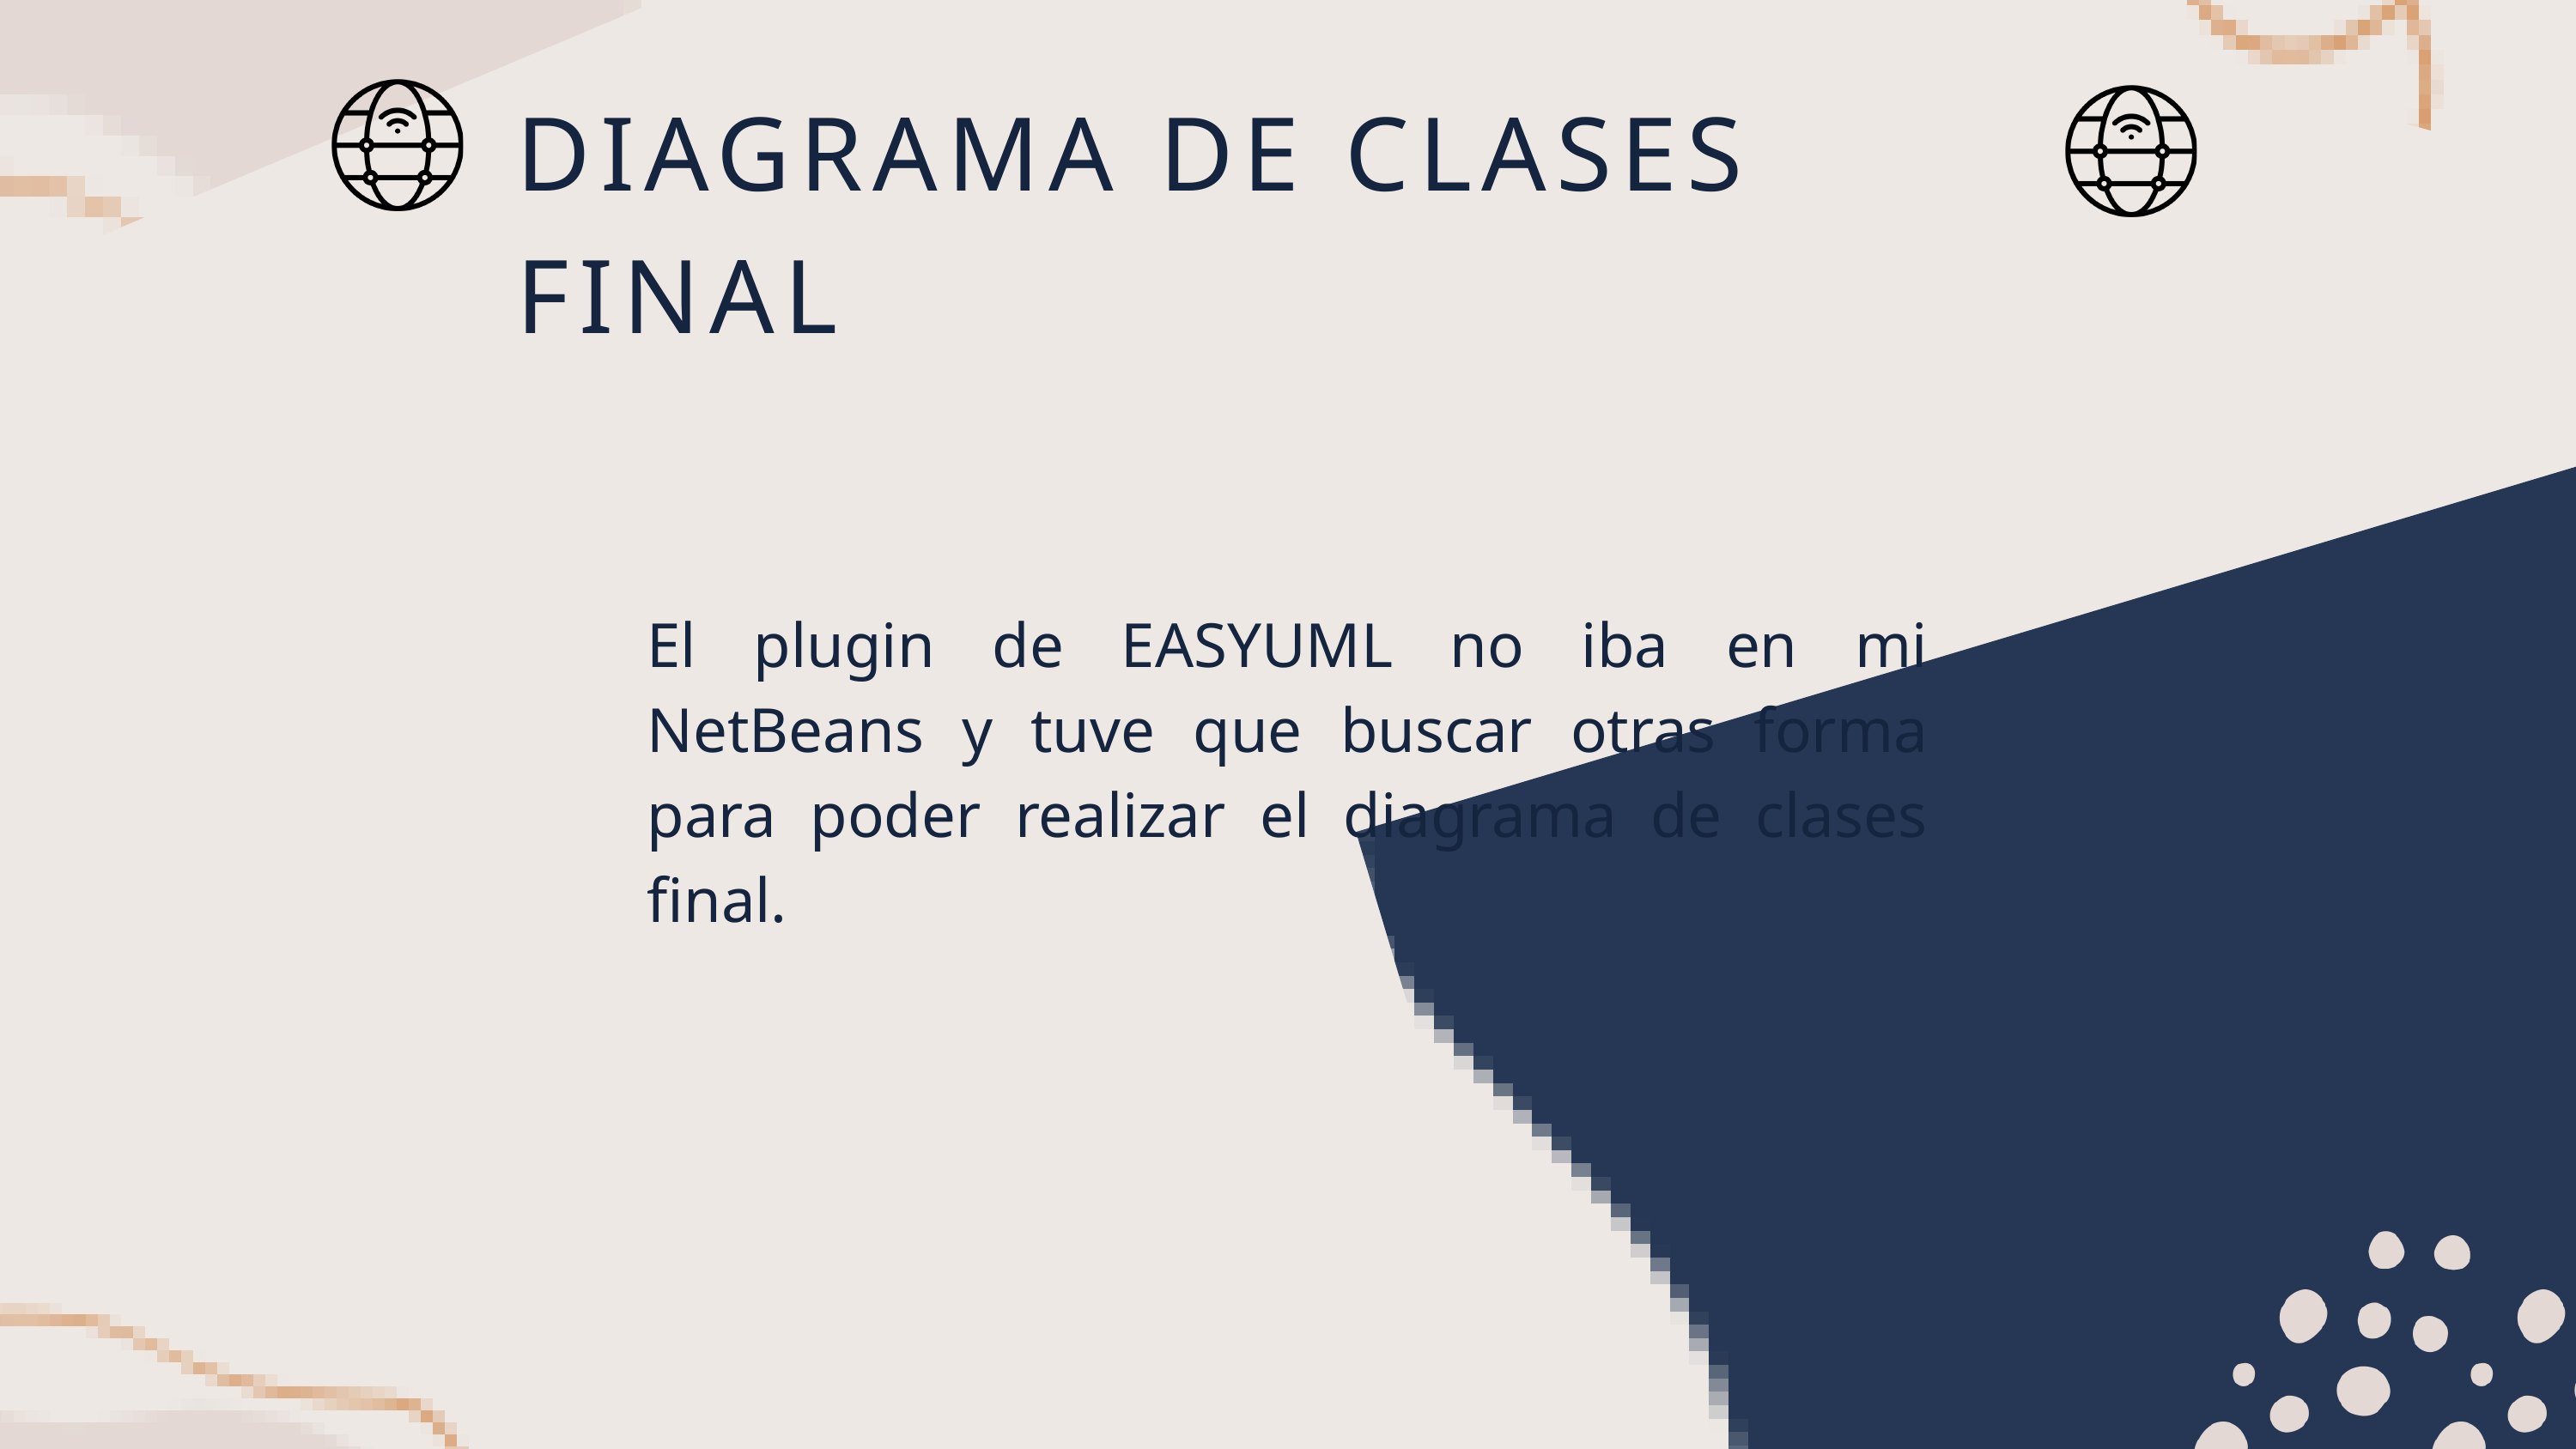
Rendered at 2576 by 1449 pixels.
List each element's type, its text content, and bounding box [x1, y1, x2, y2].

text_box [1387, 466, 2576, 1449]
text_box [0, 0, 661, 279]
text_box DIAGRAMA DE CLASES FINAL [516, 69, 2059, 355]
text_box [2065, 84, 2197, 217]
text_box El plugin de EASYUML no iba en mi NetBeans y tuve que buscar otras forma para poder realizar el diagrama de clases final. [647, 594, 1929, 935]
text_box [331, 78, 464, 211]
text_box [2431, 1231, 2576, 1449]
text_box [2193, 1231, 2431, 1449]
text_box [2065, 0, 2576, 172]
text_box [0, 1303, 481, 1449]
